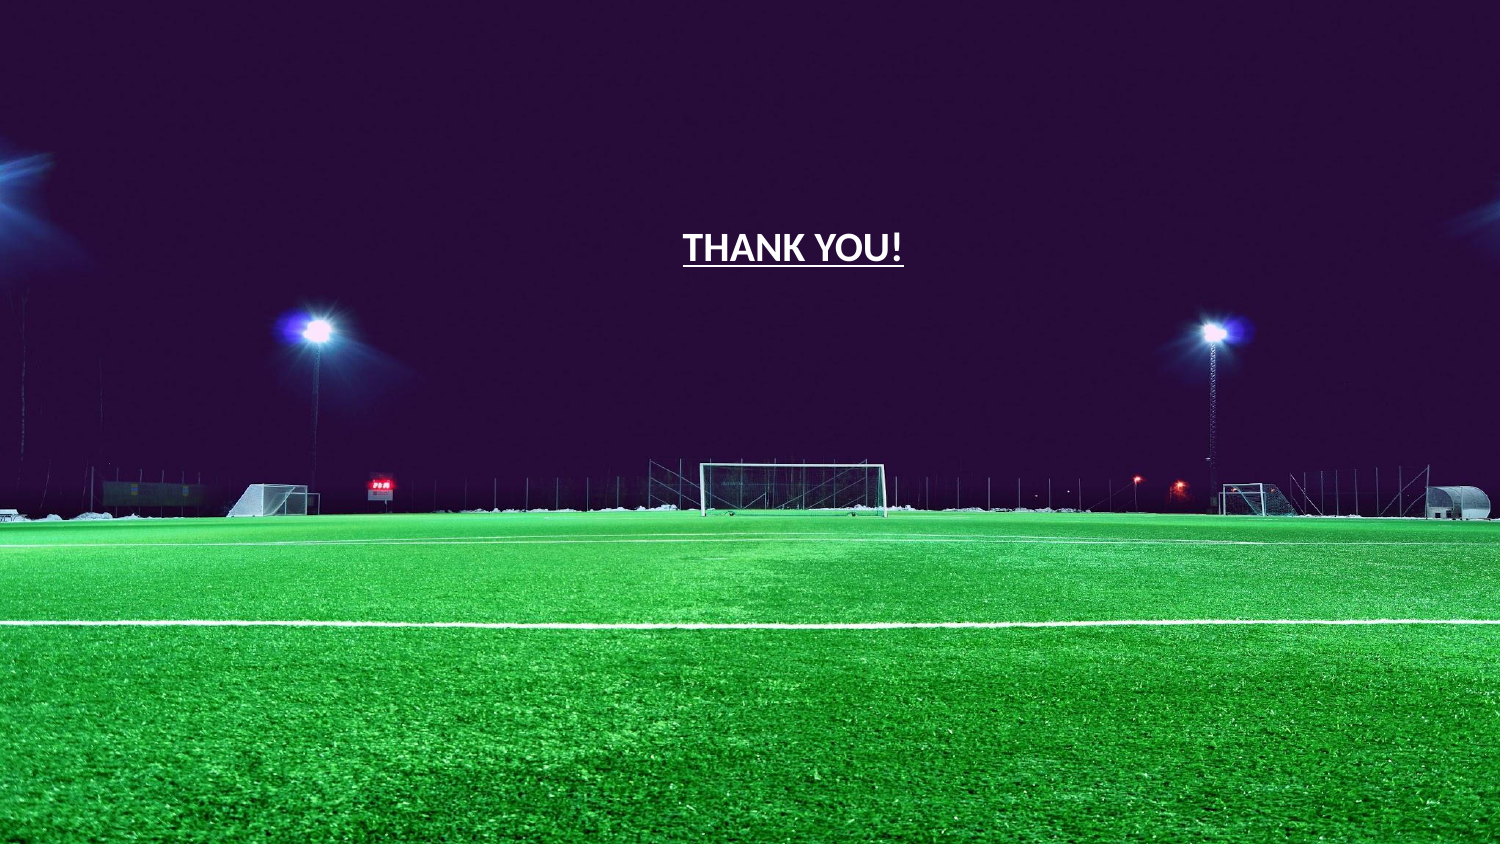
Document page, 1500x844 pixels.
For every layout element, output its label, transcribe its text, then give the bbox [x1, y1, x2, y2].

picture [0, 0, 1500, 844]
text_box THANK YOU! [392, 205, 1194, 393]
